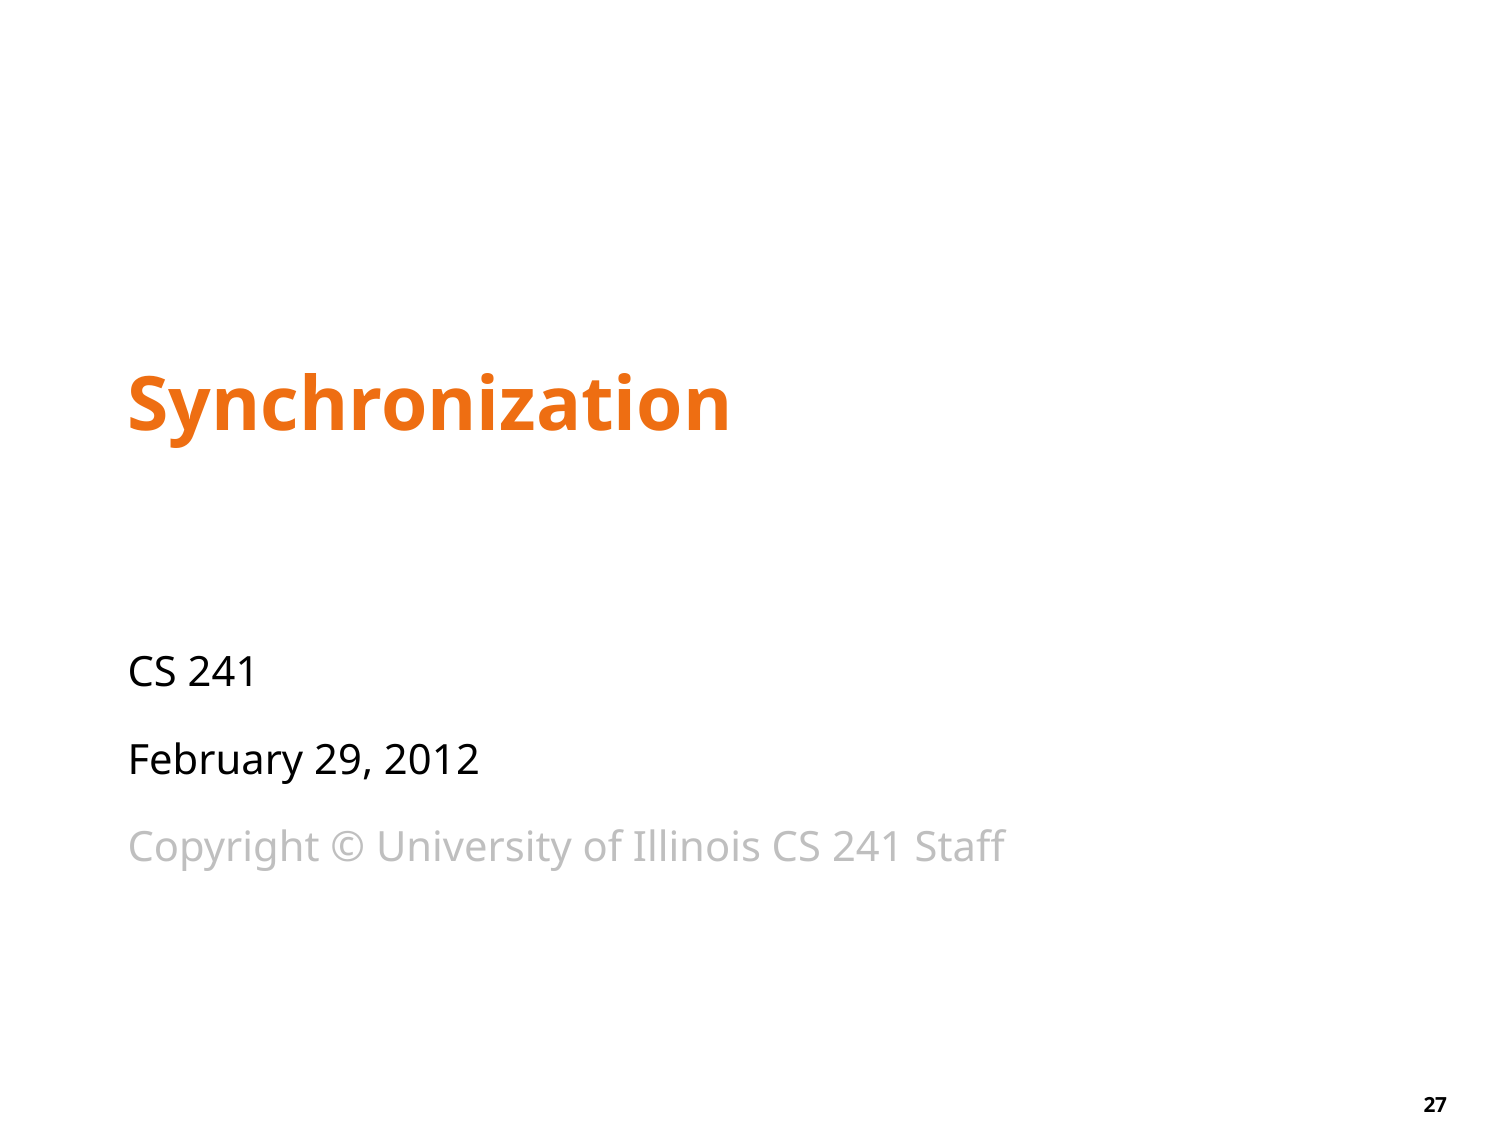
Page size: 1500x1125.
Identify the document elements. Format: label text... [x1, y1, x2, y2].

subtitle CS 241 February 29, 2012 Copyright © University of Illinois CS 241 Staff [112, 637, 1372, 925]
title Synchronization [112, 279, 1388, 522]
